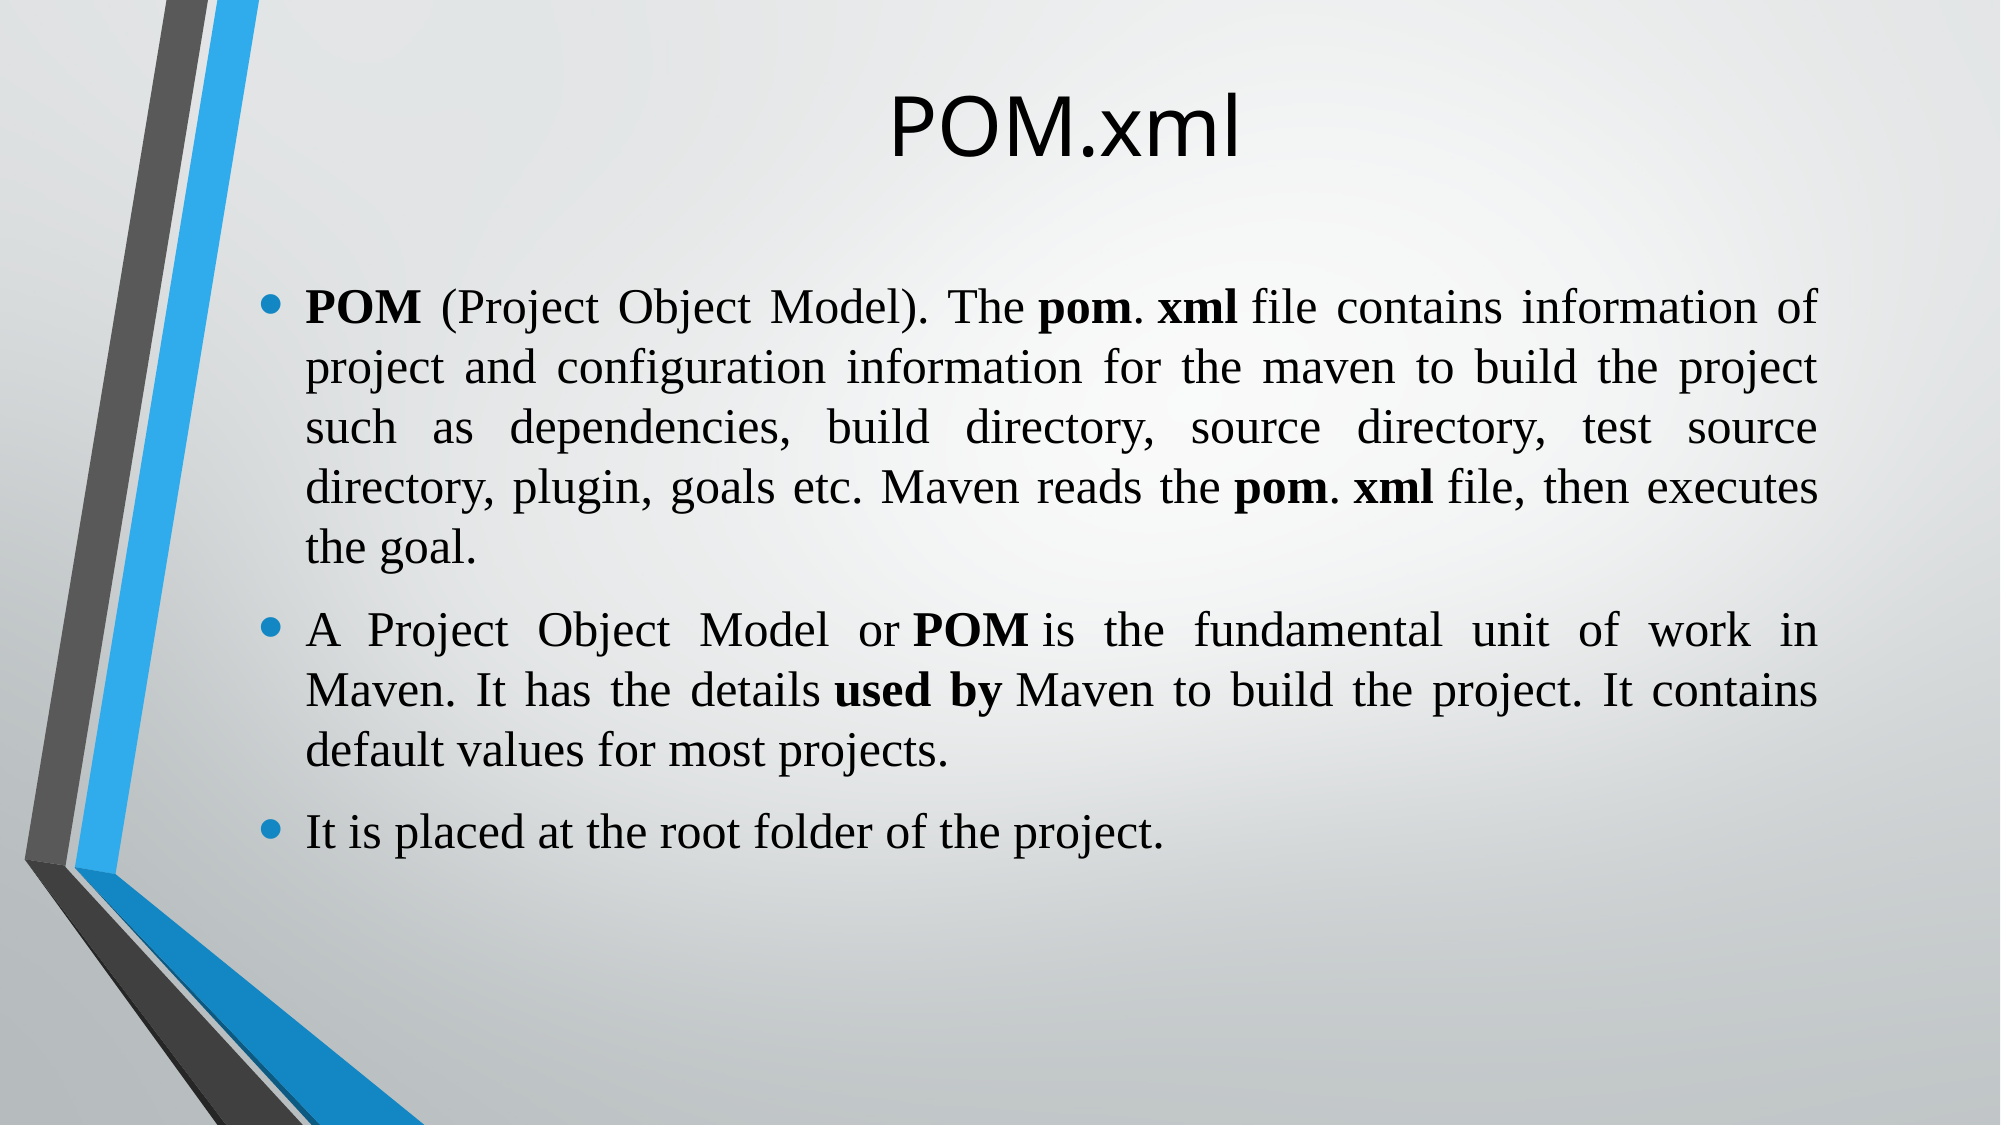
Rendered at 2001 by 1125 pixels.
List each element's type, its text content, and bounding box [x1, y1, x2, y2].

list POM (Project Object Model). The pom. xml file contains information of project and configuration information for the maven to build the project such as dependencies, build directory, source directory, test source directory, plugin, goals etc. Maven reads the pom. xml file, then executes the goal. A Project Object Model or POM is the fundamental unit of work in Maven. It has the details used by Maven to build the project. It contains default values for most projects. It is placed at the root folder of the project. [243, 68, 1835, 1125]
title POM.xml [243, 32, 1887, 215]
